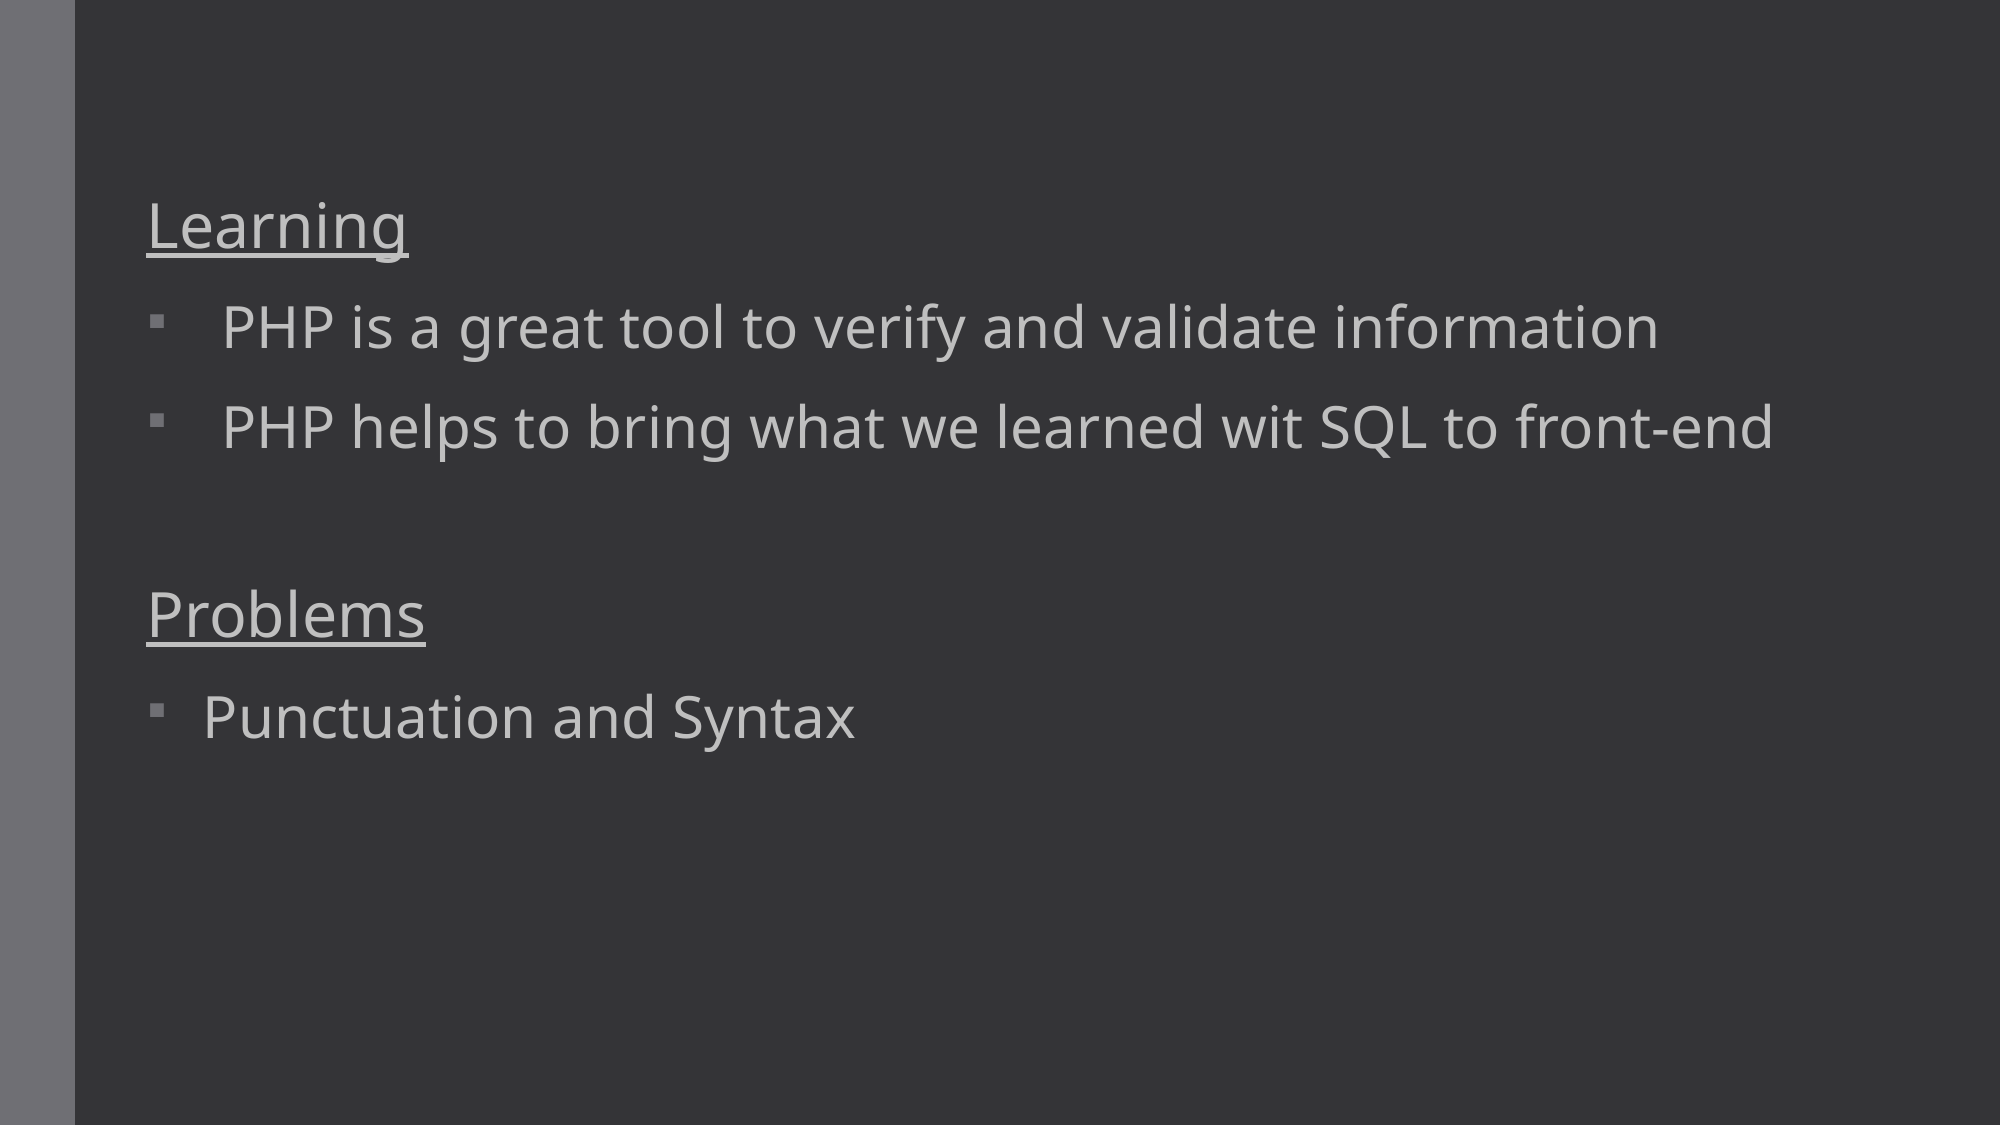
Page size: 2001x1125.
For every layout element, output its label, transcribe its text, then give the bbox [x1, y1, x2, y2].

subtitle Learning PHP is a great tool to verify and validate information PHP helps to bring what we learned wit SQL to front-end Problems Punctuation and Syntax [131, 183, 1870, 832]
